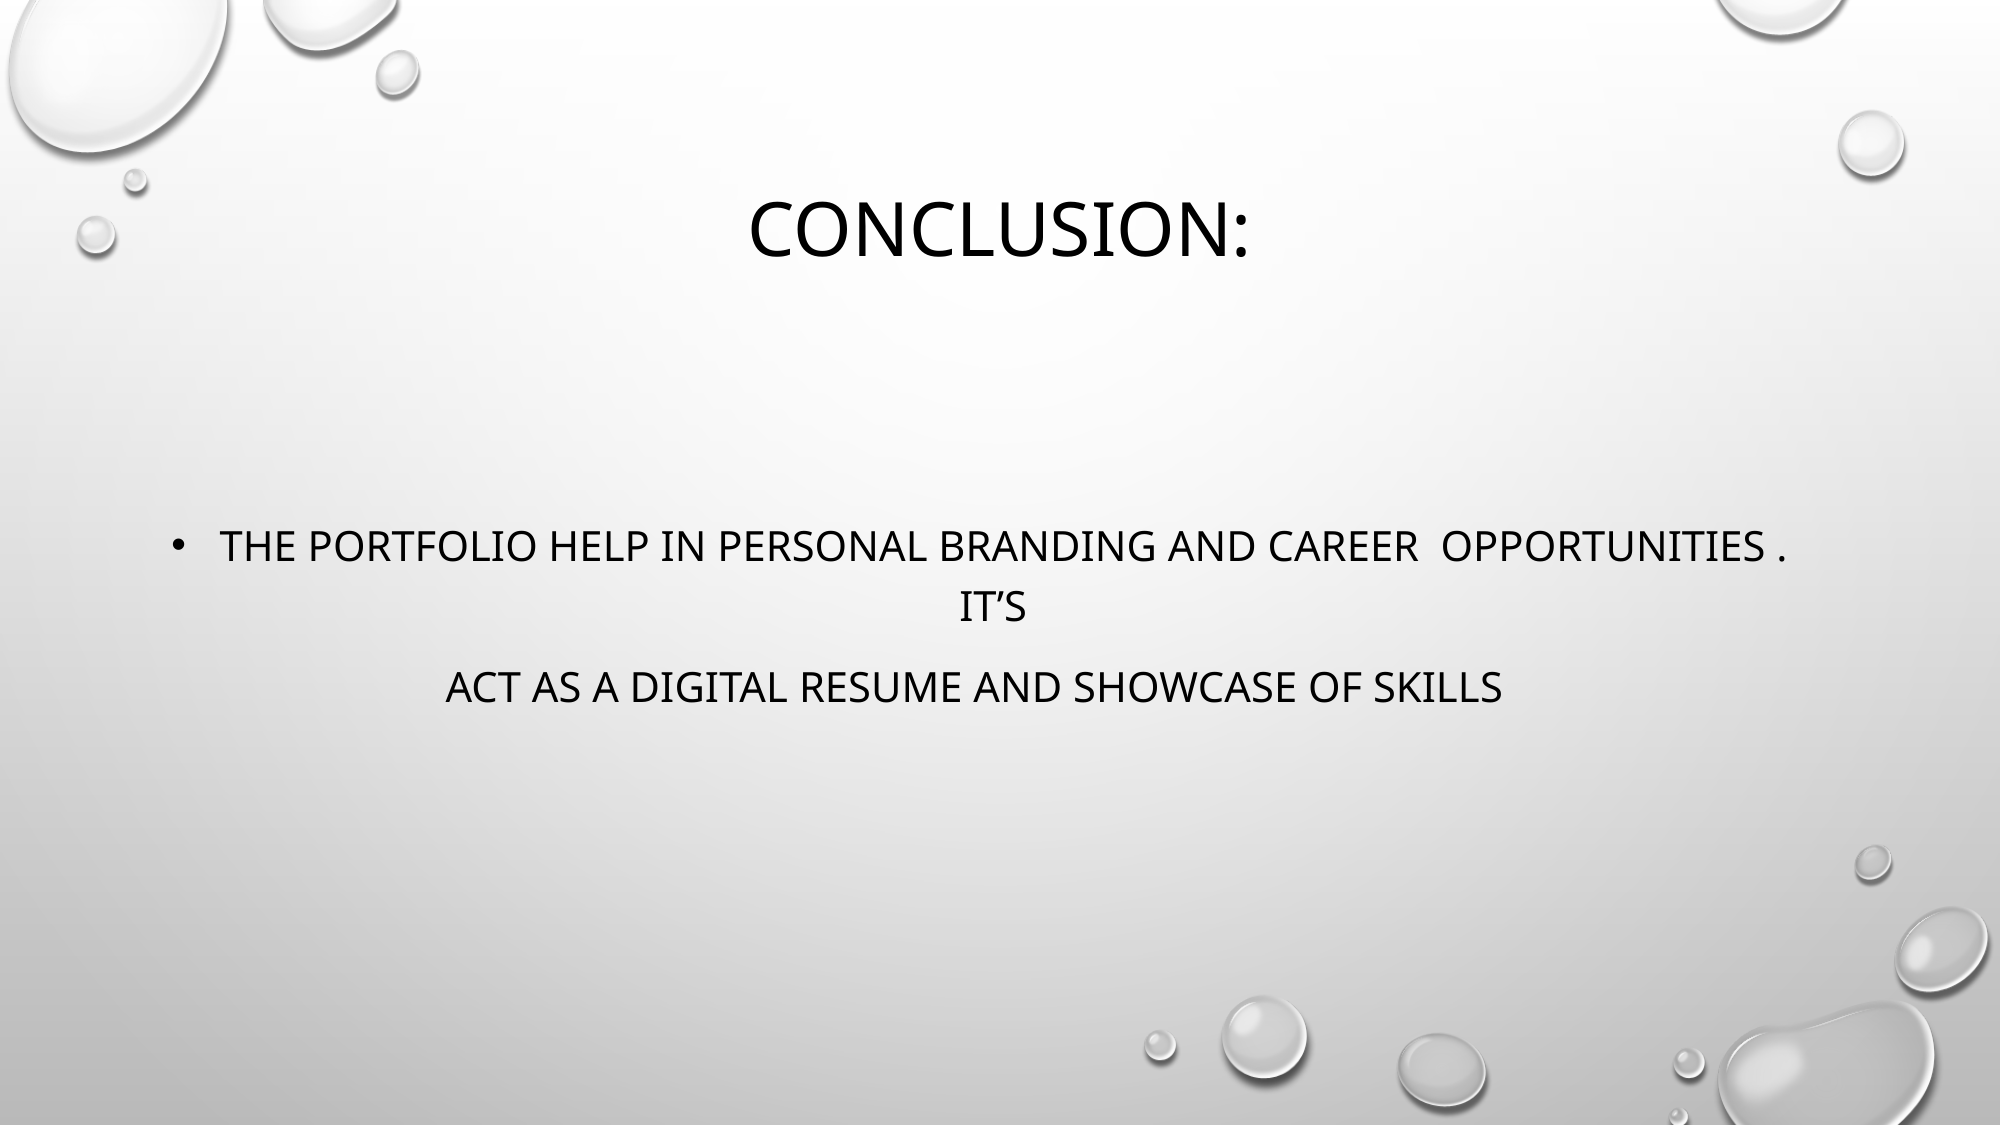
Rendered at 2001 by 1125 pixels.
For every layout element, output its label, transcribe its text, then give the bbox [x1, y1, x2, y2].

list The portfolio Help in Personal Branding And career opportunities . It’s act as a digital Resume and showcase Of skills [129, 458, 1830, 762]
picture [0, 0, 2000, 1125]
title Conclusion: [149, 101, 1851, 364]
